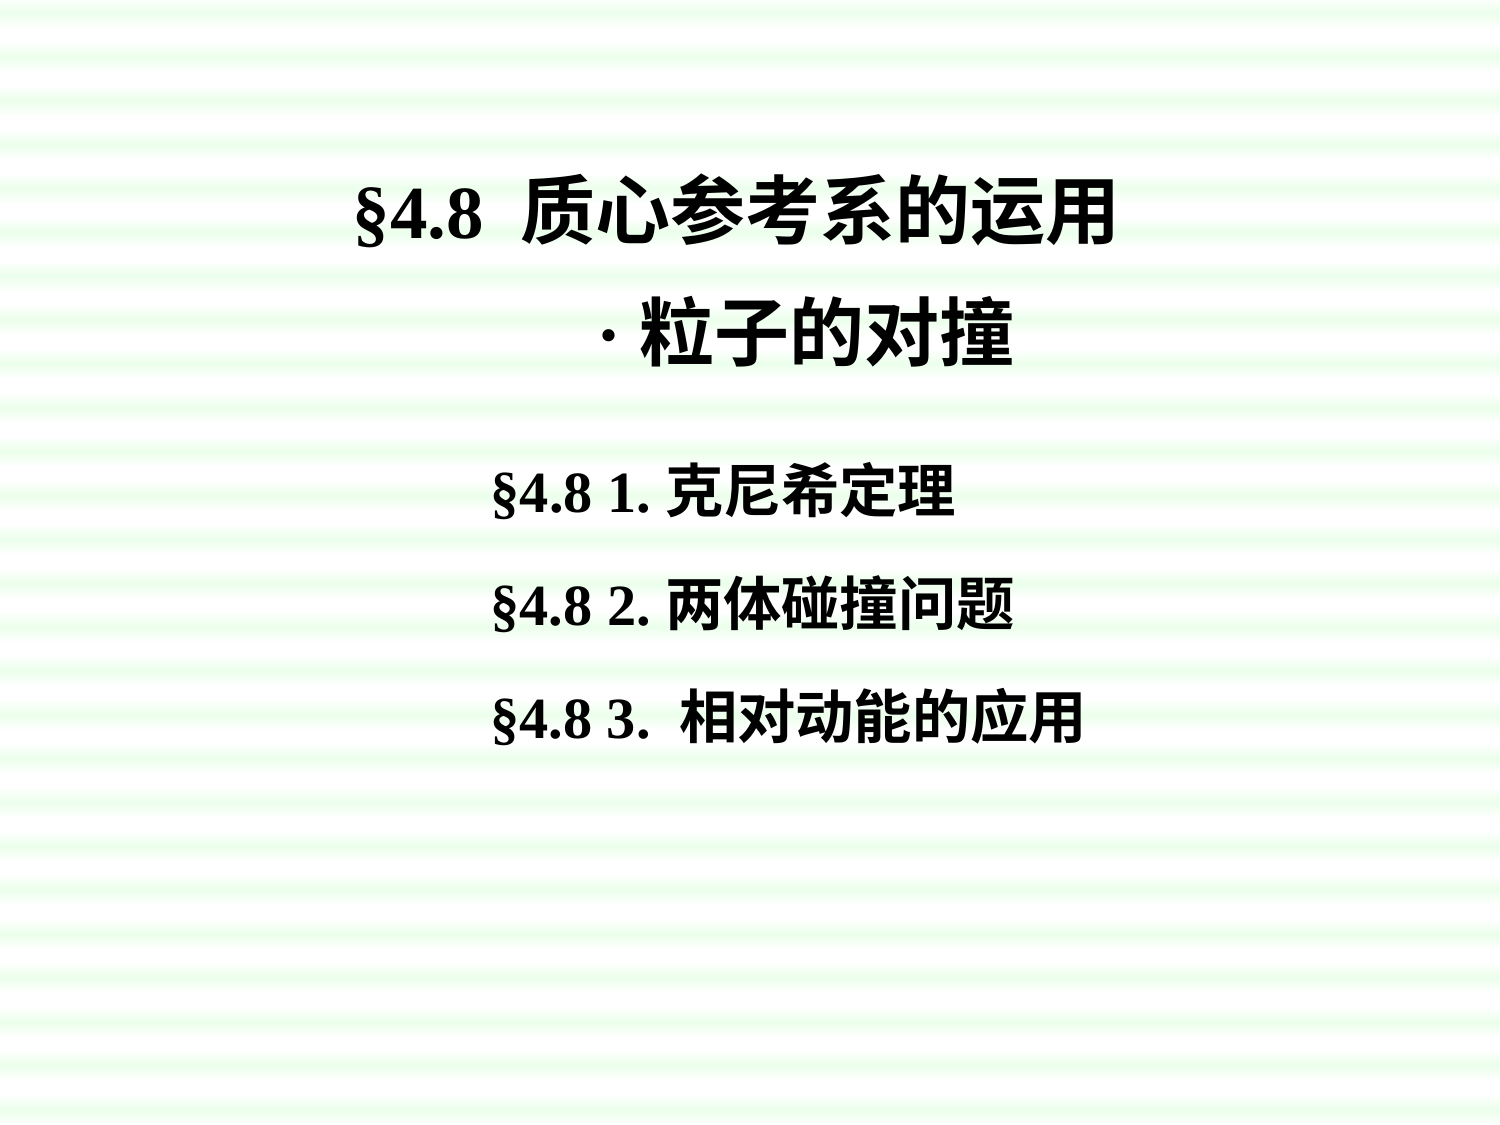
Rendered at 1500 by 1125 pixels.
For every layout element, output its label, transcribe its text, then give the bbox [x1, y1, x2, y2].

text_box §4.8 1.克尼希定理 [475, 446, 985, 532]
text_box §4.8 3. 相对动能的应用 [475, 673, 1102, 758]
text_box §4.8 2.两体碰撞问题 [475, 559, 1043, 645]
text_box §4.8 质心参考系的运用 ·粒子的对撞 [337, 124, 1170, 383]
